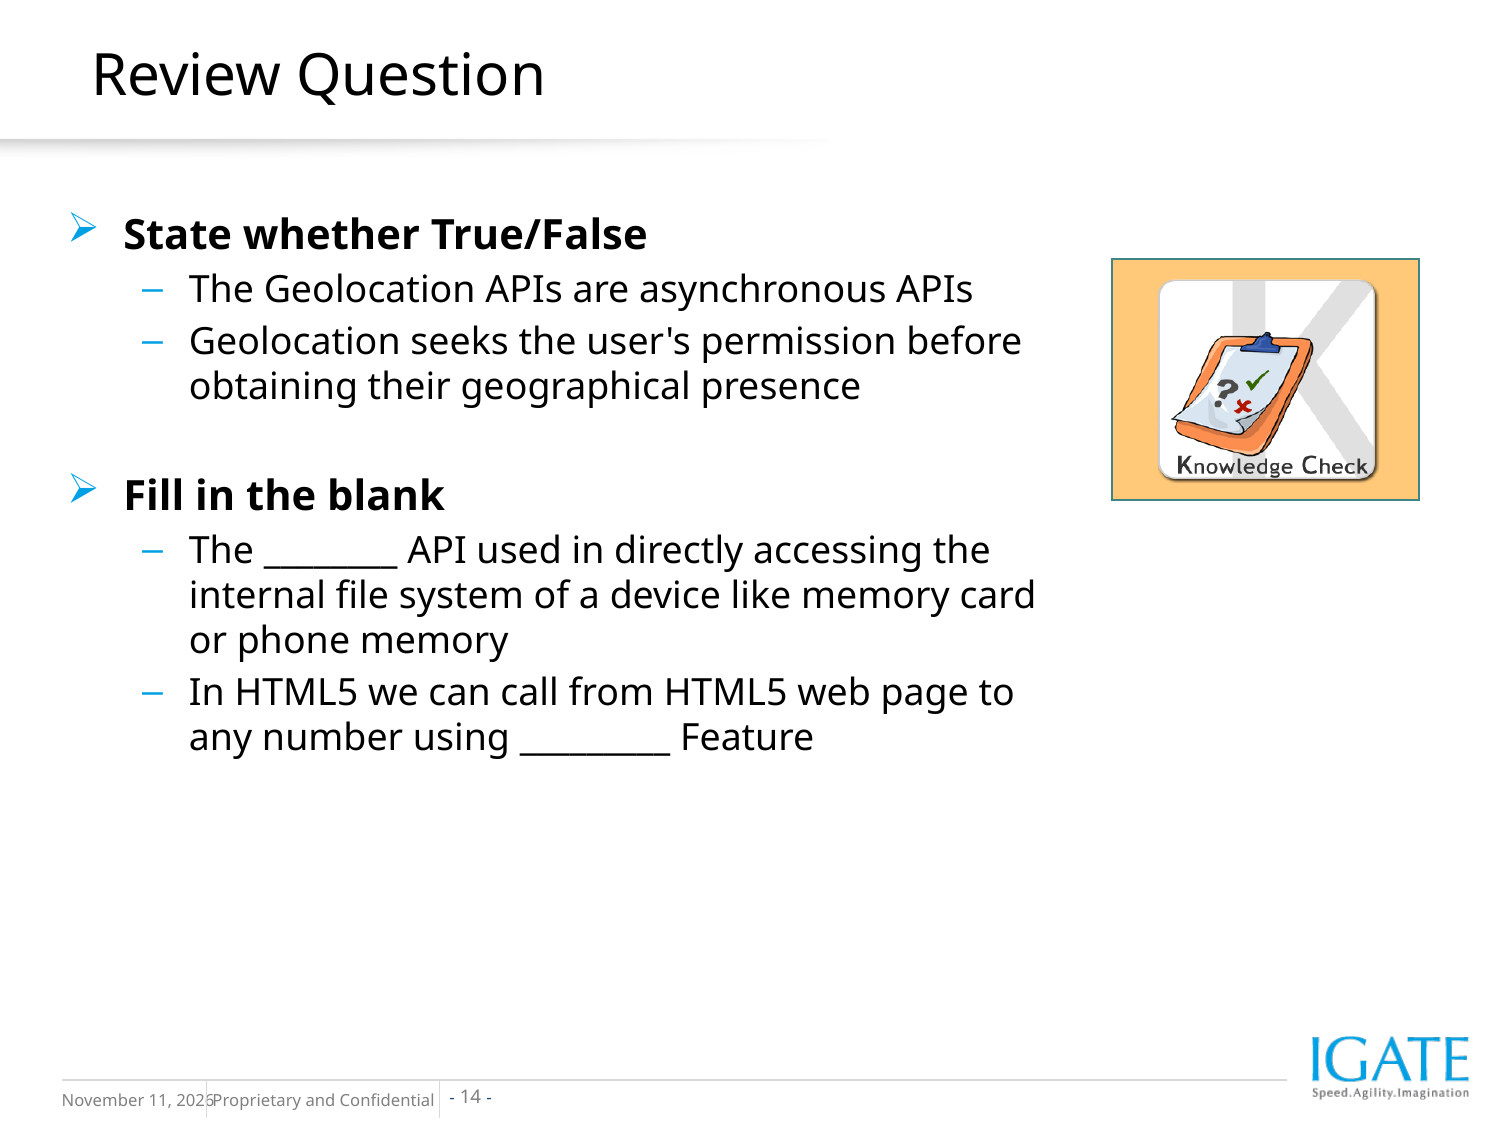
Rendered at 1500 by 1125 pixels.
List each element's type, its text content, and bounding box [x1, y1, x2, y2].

picture [0, 112, 919, 174]
text_box State whether True/False The Geolocation APIs are asynchronous APIs Geolocation seeks the user's permission before obtaining their geographical presence Fill in the blank The ________ API used in directly accessing the internal file system of a device like memory card or phone memory In HTML5 we can call from HTML5 web page to any number using _________ Feature [52, 200, 1100, 1028]
picture [1304, 1028, 1475, 1105]
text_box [1112, 258, 1420, 501]
text_box Review Question [76, 20, 1414, 138]
